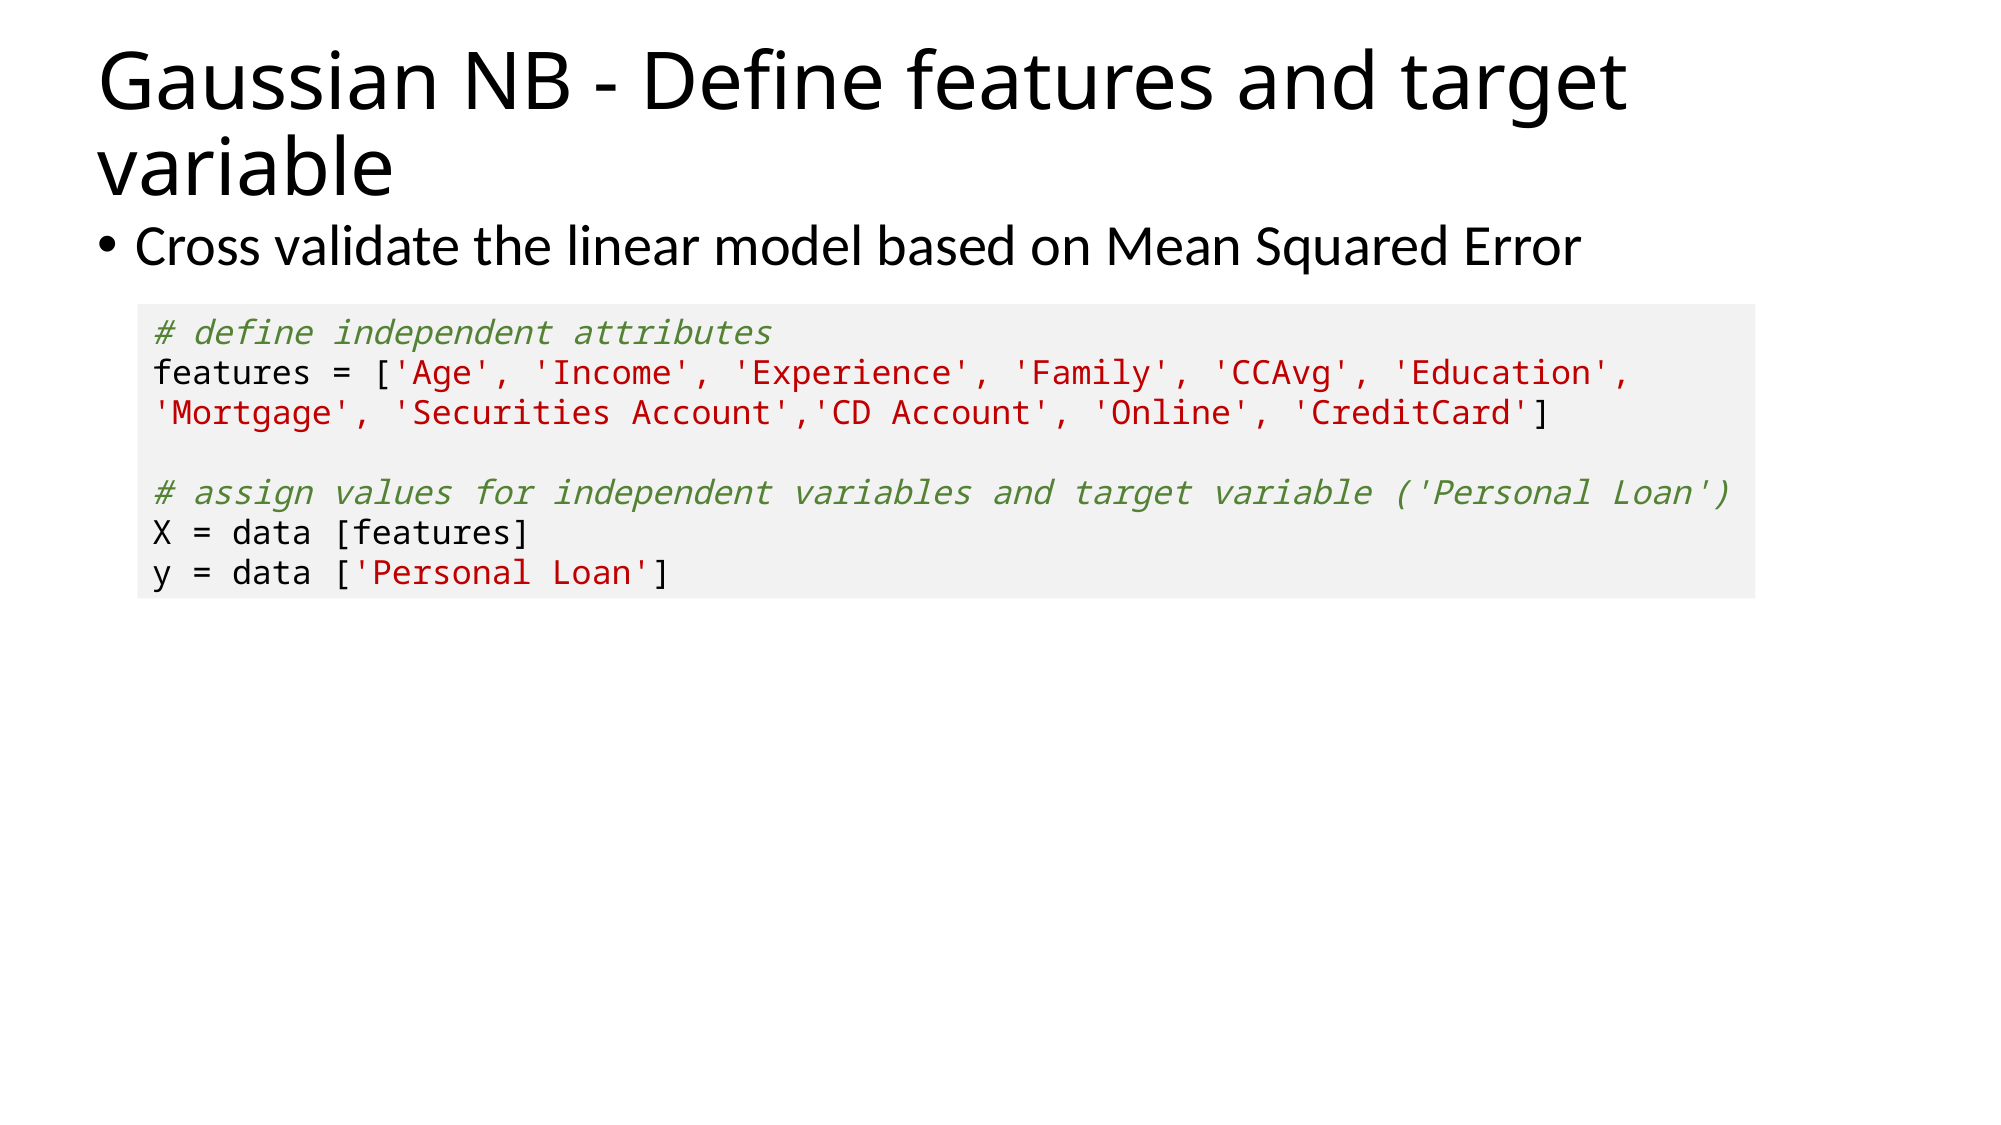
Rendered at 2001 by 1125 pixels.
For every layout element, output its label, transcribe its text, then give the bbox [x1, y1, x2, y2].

title Gaussian NB - Define features and target variable [82, 32, 1910, 207]
text_box # define independent attributes features = ['Age', 'Income', 'Experience', 'Family', 'CCAvg', 'Education', 'Mortgage', 'Securities Account','CD Account', 'Online', 'CreditCard'] # assign values for independent variables and target variable ('Personal Loan') X = data [features] y = data ['Personal Loan'] [137, 304, 1756, 599]
list Cross validate the linear model based on Mean Squared Error [82, 207, 1910, 1043]
